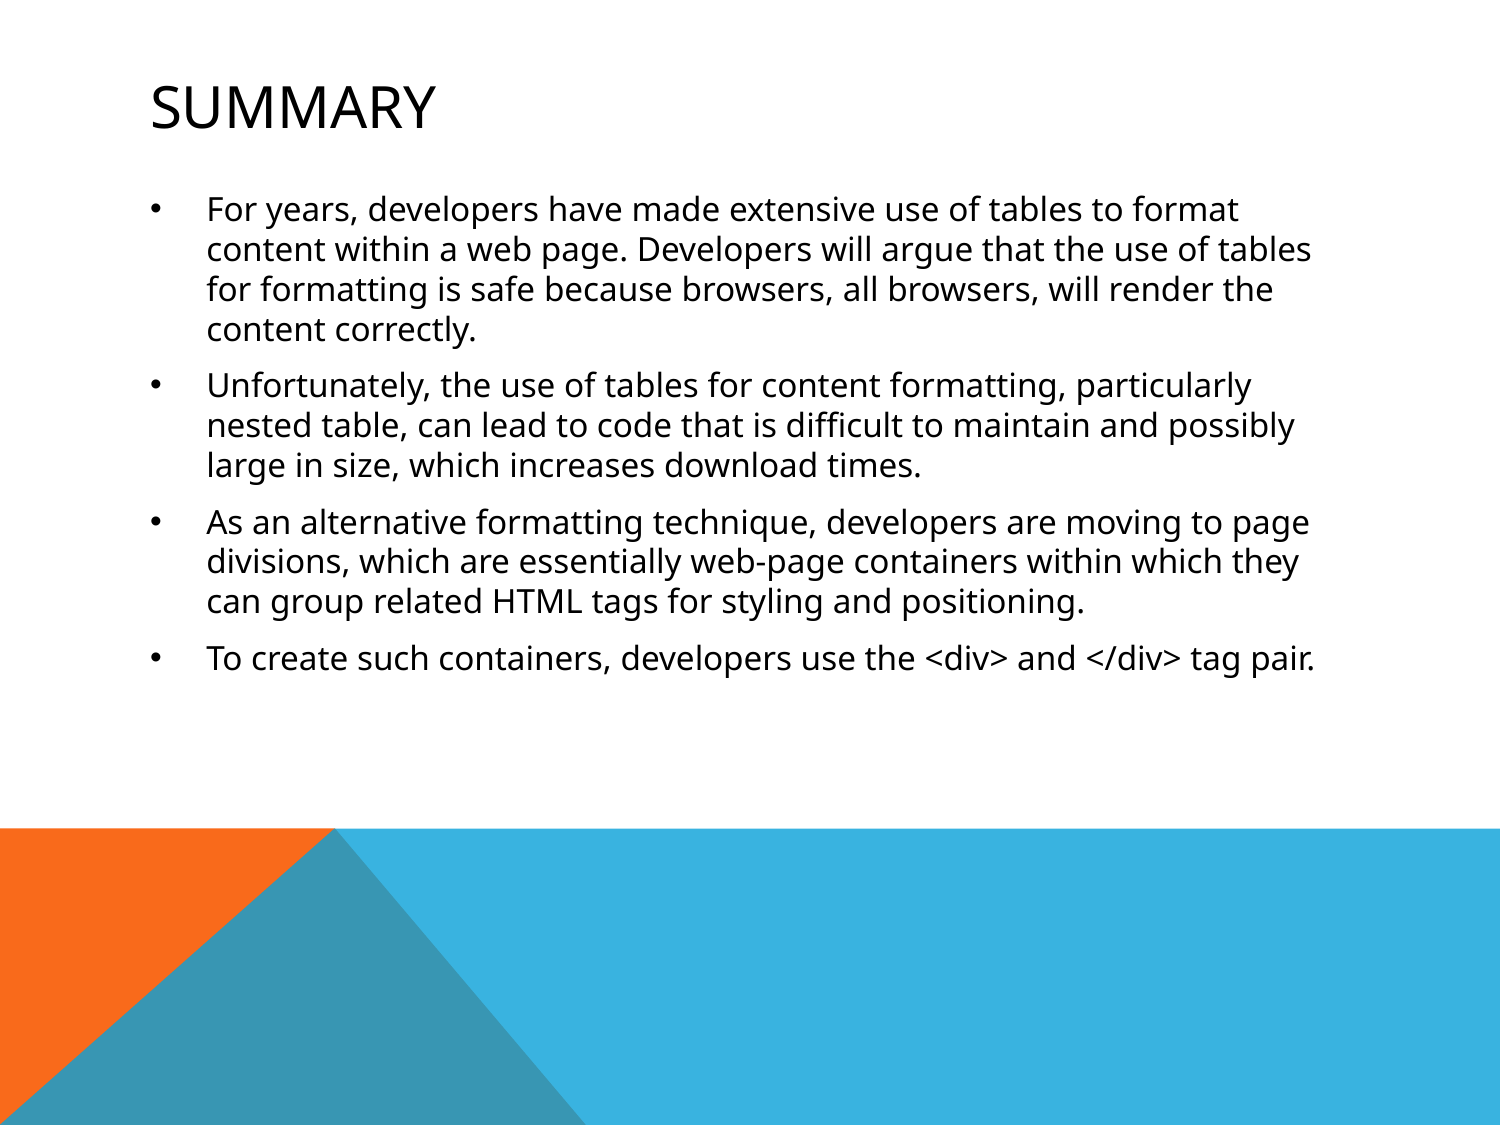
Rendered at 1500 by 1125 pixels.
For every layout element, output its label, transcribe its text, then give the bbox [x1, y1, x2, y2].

list For years, developers have made extensive use of tables to format content within a web page. Developers will argue that the use of tables for formatting is safe because browsers, all browsers, will render the content correctly. Unfortunately, the use of tables for content formatting, particularly nested table, can lead to code that is difficult to maintain and possibly large in size, which increases download times. As an alternative formatting technique, developers are moving to page divisions, which are essentially web-page containers within which they can group related HTML tags for styling and positioning. To create such containers, developers use the <div> and </div> tag pair. [135, 180, 1369, 768]
title summary [135, 60, 1369, 150]
